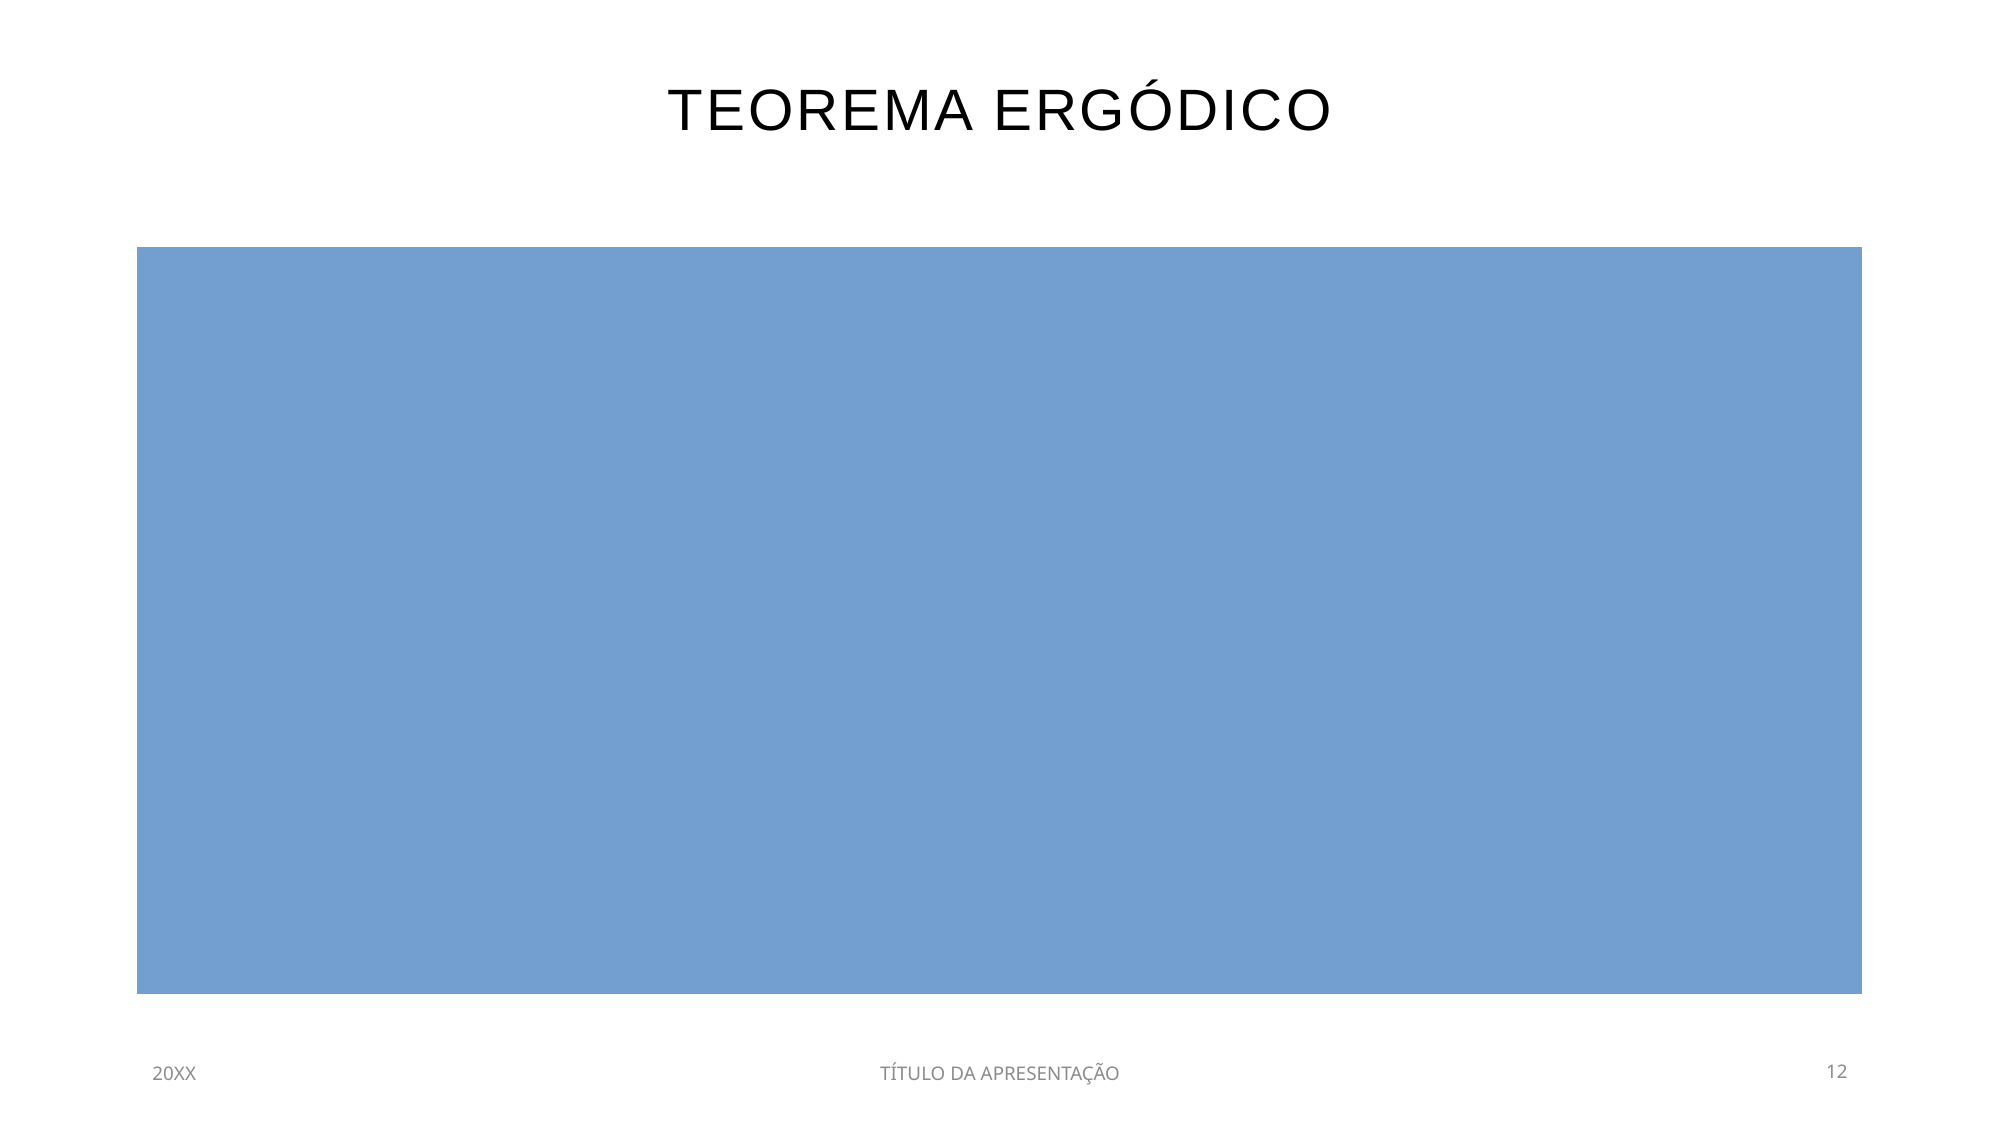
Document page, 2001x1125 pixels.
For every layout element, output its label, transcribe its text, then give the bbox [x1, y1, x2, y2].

footer TÍTULO DA APRESENTAÇÃO [662, 1042, 1338, 1103]
title Teorema ergódico [137, 59, 1863, 165]
slide_number 12 [1412, 1042, 1863, 1103]
slide_number 20XX [137, 1042, 588, 1103]
